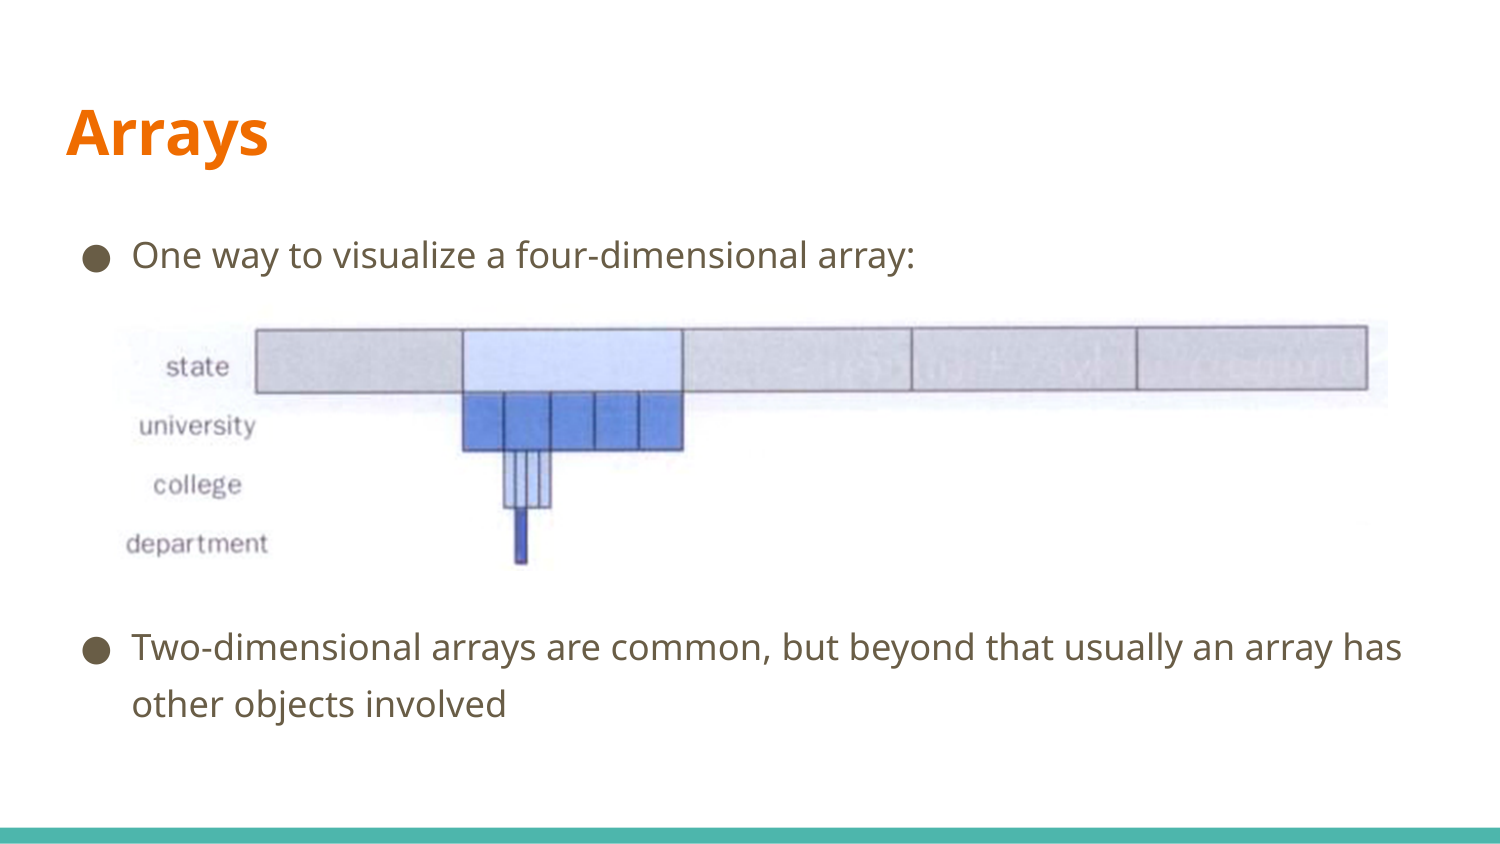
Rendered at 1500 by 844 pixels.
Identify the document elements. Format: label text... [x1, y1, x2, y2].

picture [112, 302, 1388, 571]
title Arrays [51, 72, 1449, 189]
list One way to visualize a four-dimensional array: Two-dimensional arrays are common, but beyond that usually an array has other objects involved [51, 207, 1449, 750]
